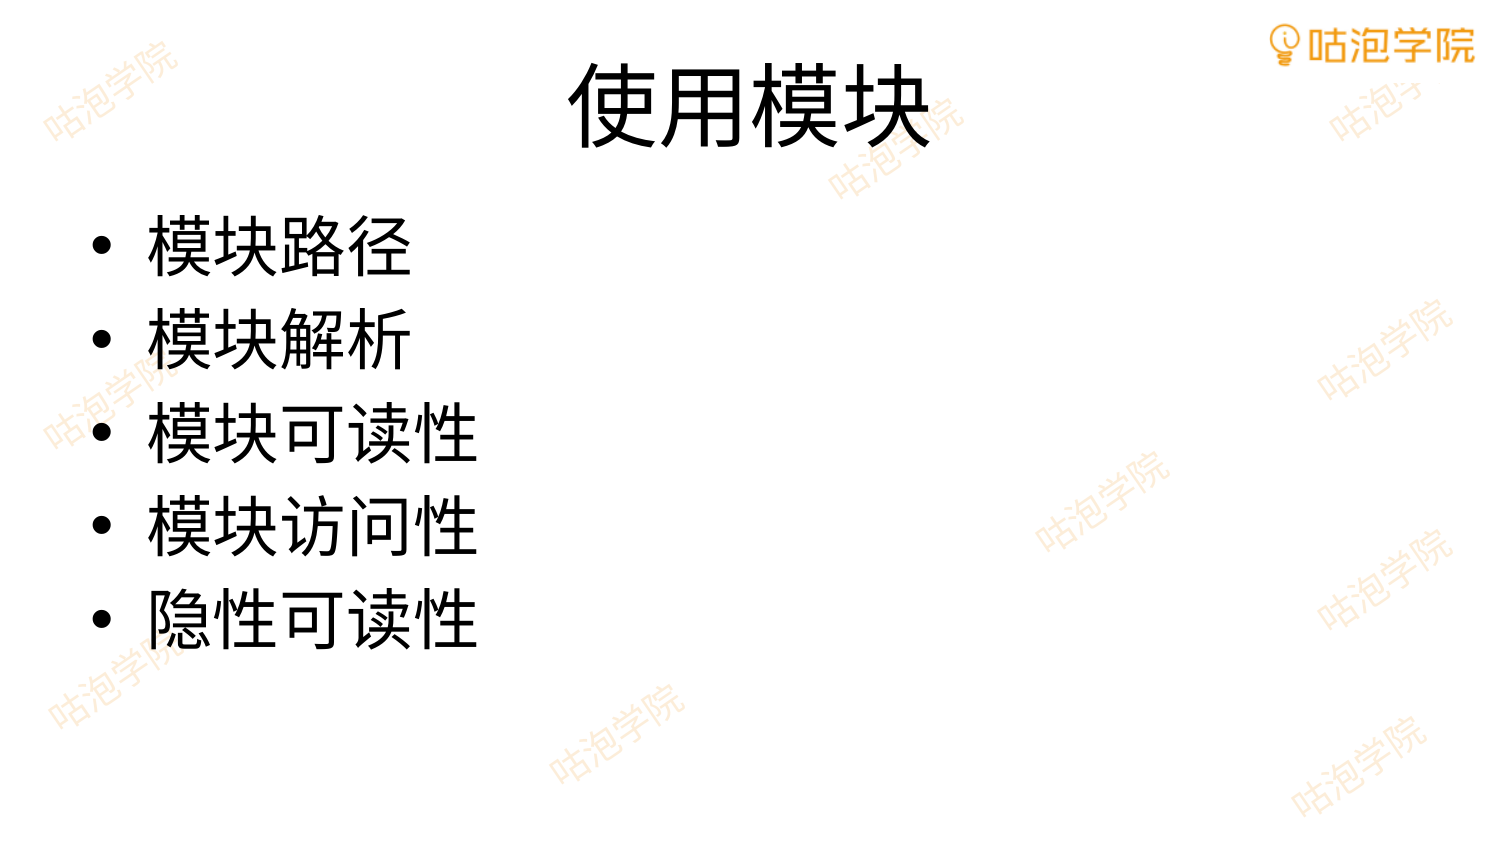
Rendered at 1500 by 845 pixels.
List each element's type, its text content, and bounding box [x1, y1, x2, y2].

picture [1269, 11, 1477, 83]
list 模块路径 模块解析 模块可读性 模块访问性 隐性可读性 [75, 196, 1425, 754]
title 使用模块 [75, 33, 1425, 175]
